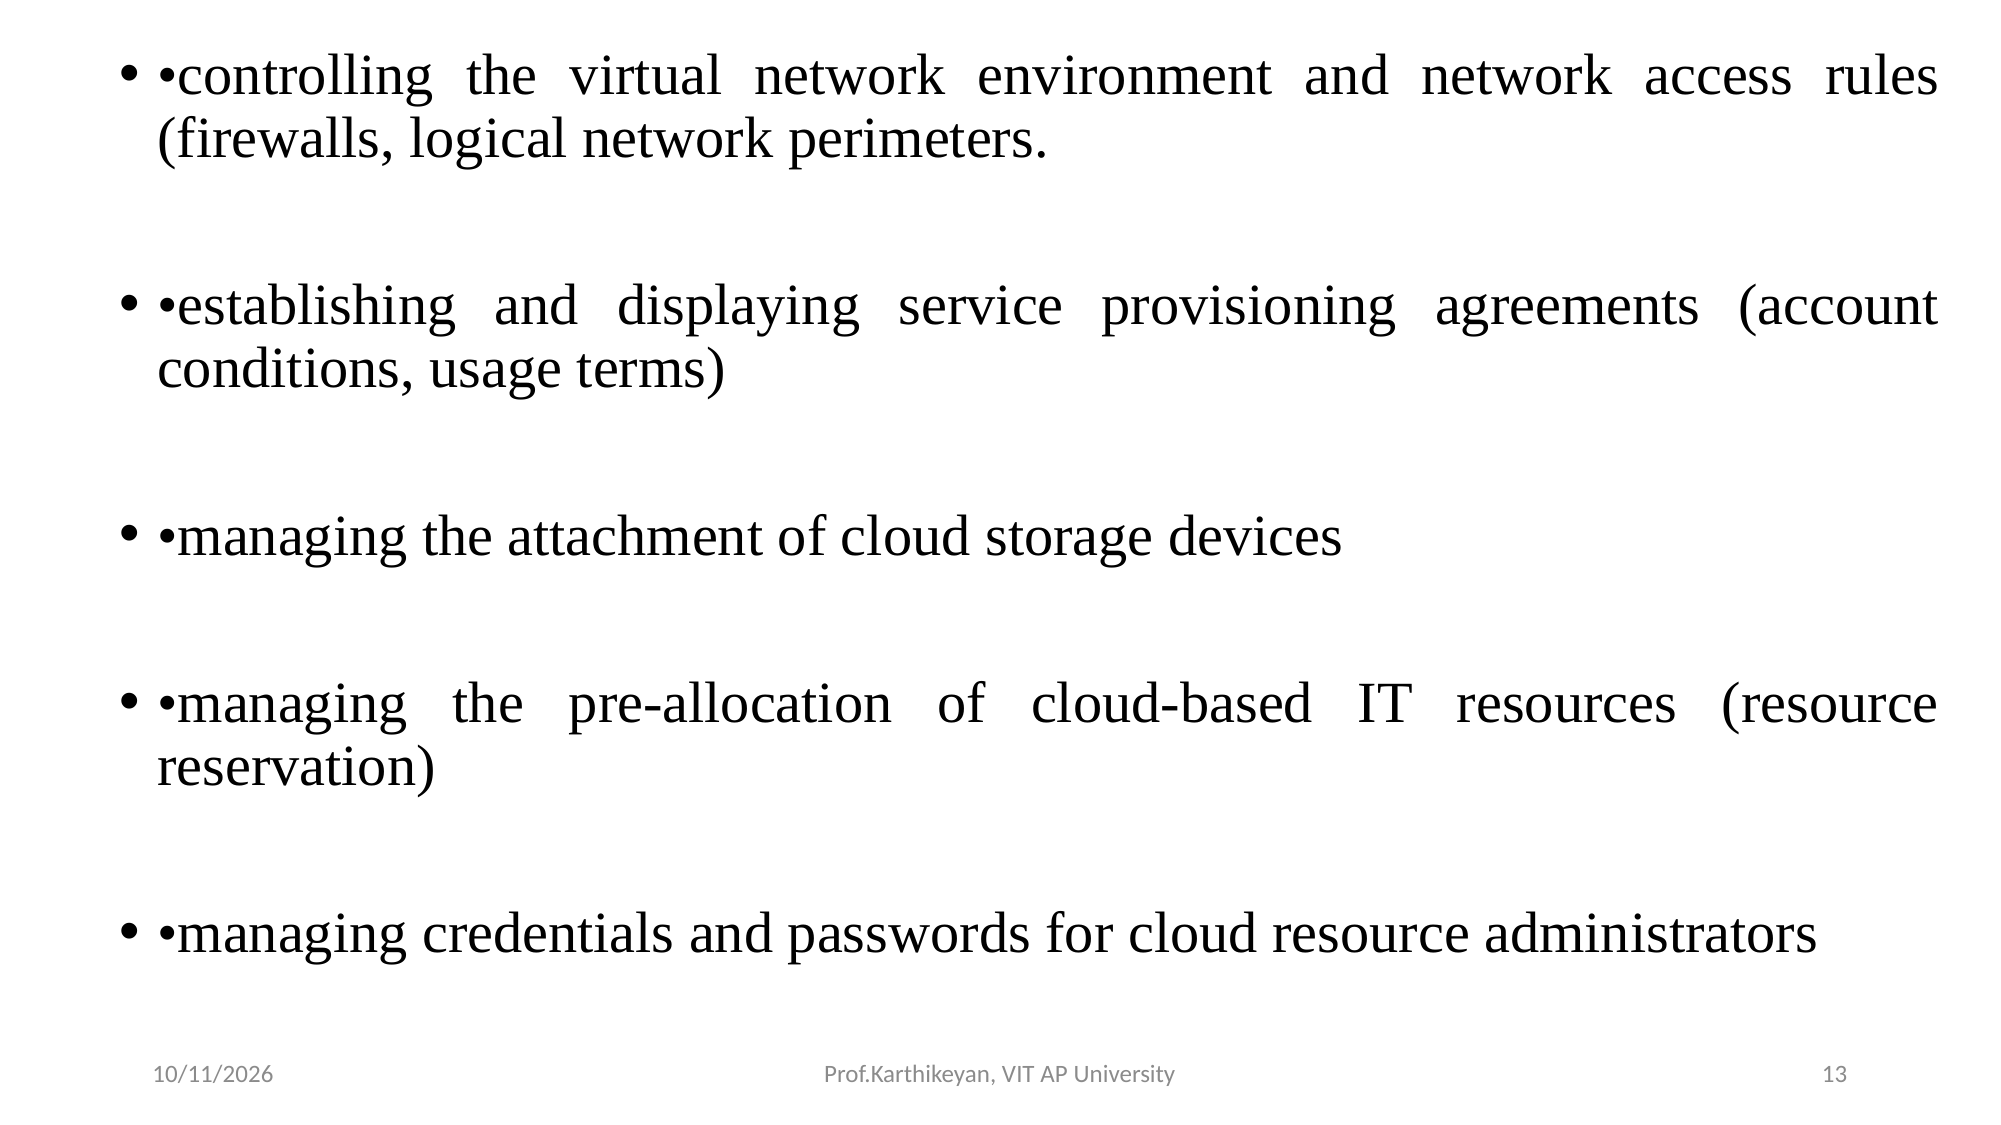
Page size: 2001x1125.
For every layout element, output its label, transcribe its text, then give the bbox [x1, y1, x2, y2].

slide_number 13 [1412, 1042, 1863, 1103]
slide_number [137, 1042, 588, 1103]
footer Prof.Karthikeyan, VIT AP University [662, 1042, 1338, 1103]
list •controlling the virtual network environment and network access rules (firewalls, logical network perimeters. •establishing and displaying service provisioning agreements (account conditions, usage terms) •managing the attachment of cloud storage devices •managing the pre-allocation of cloud-based IT resources (resource reservation) •managing credentials and passwords for cloud resource administrators [104, 36, 1955, 1043]
